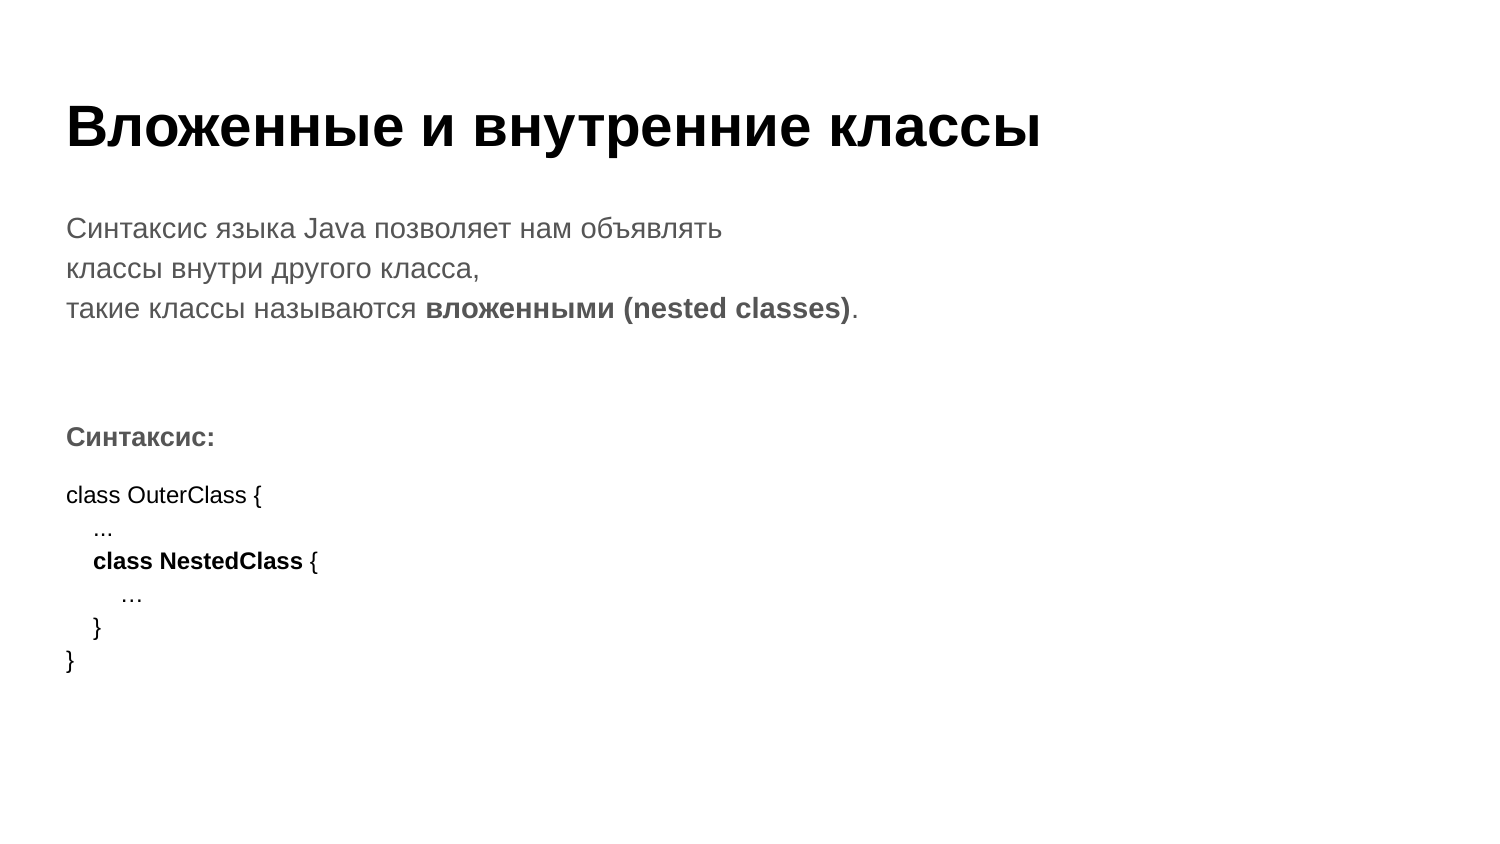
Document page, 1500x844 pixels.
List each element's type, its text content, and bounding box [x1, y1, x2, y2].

list Синтаксис языка Java позволяет нам объявлять классы внутри другого класса, такие классы называются вложенными (nested classes). Синтаксис: class OuterClass { ... class NestedClass { … } } [51, 189, 1405, 750]
title Вложенные и внутренние классы [51, 72, 1449, 167]
